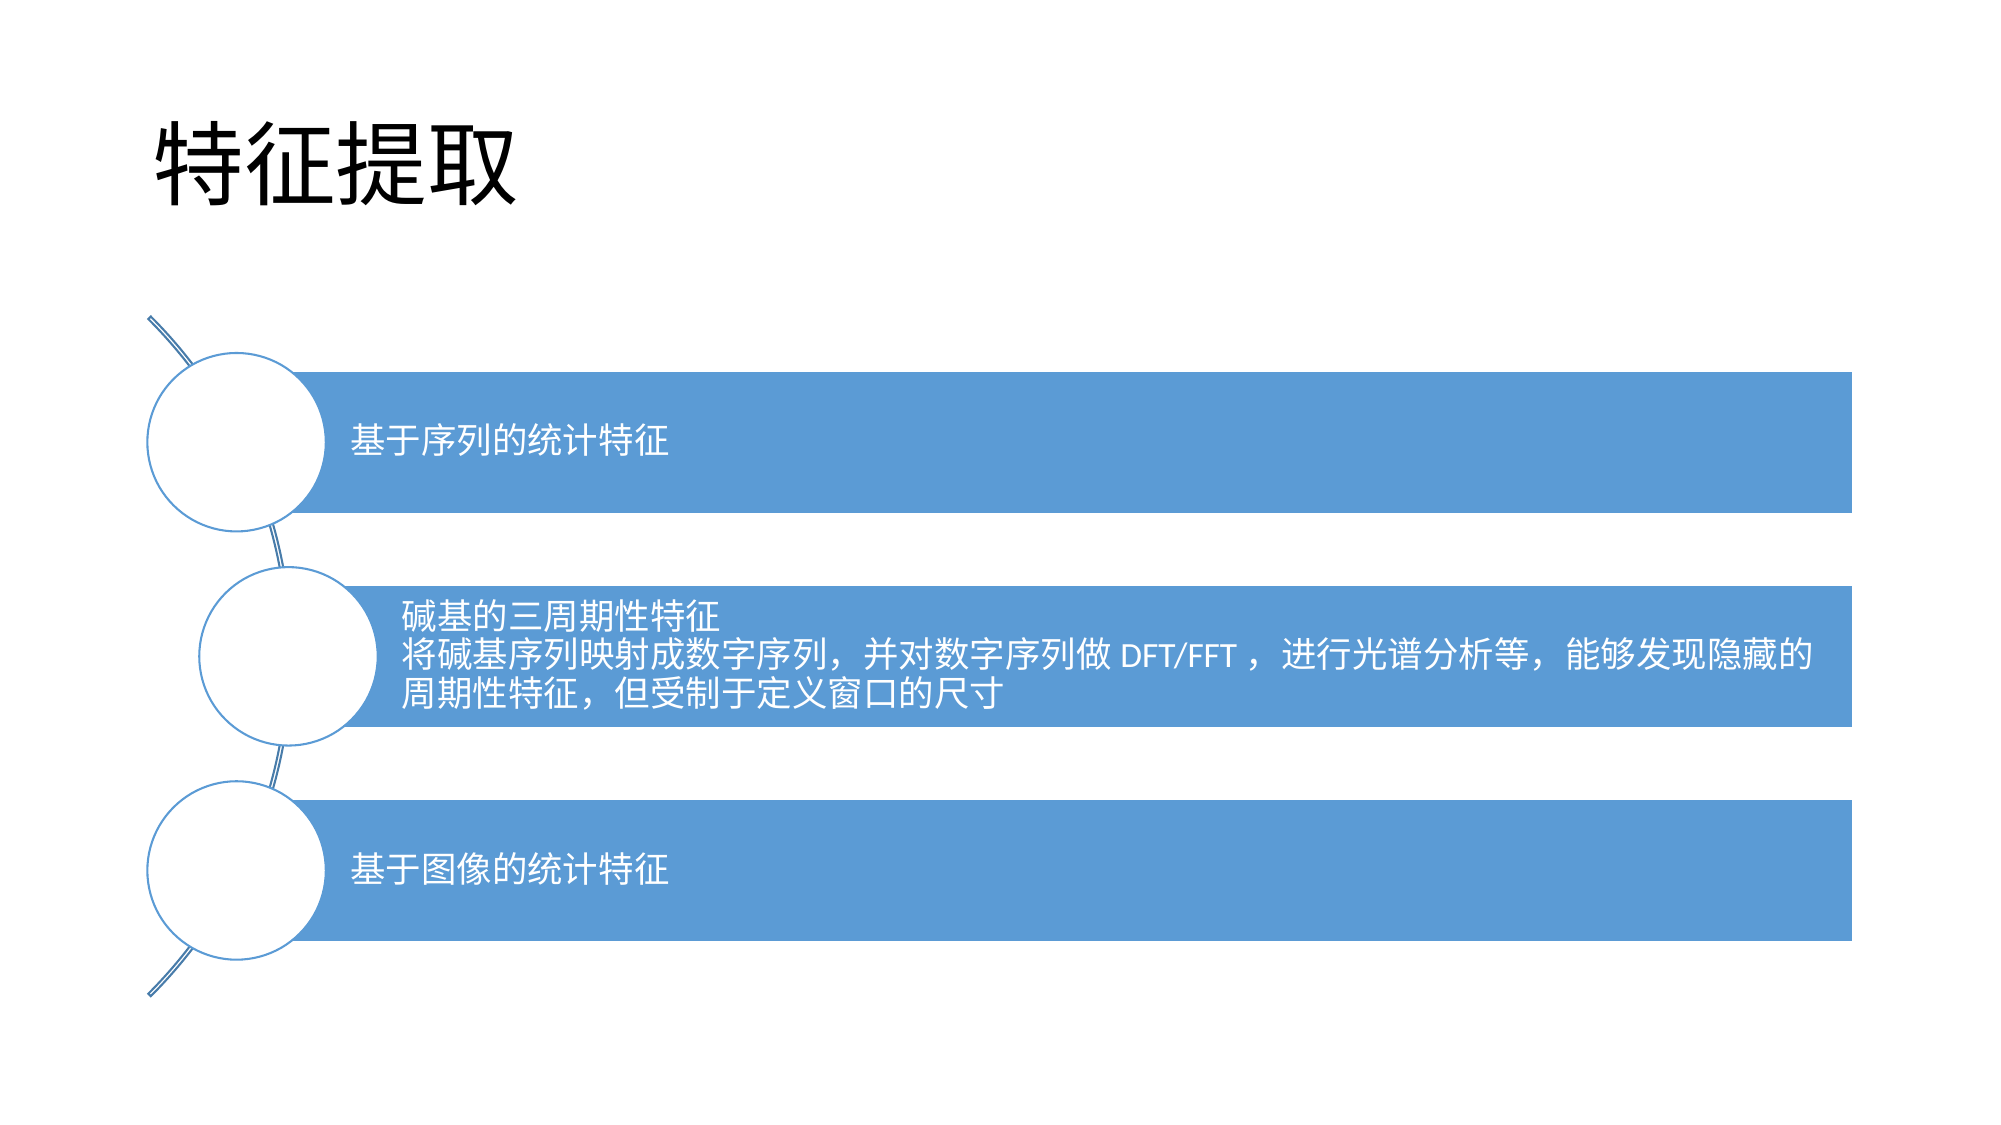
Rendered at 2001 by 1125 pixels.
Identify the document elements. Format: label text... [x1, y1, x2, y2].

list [137, 299, 1863, 1014]
title 特征提取 [137, 59, 1863, 278]
